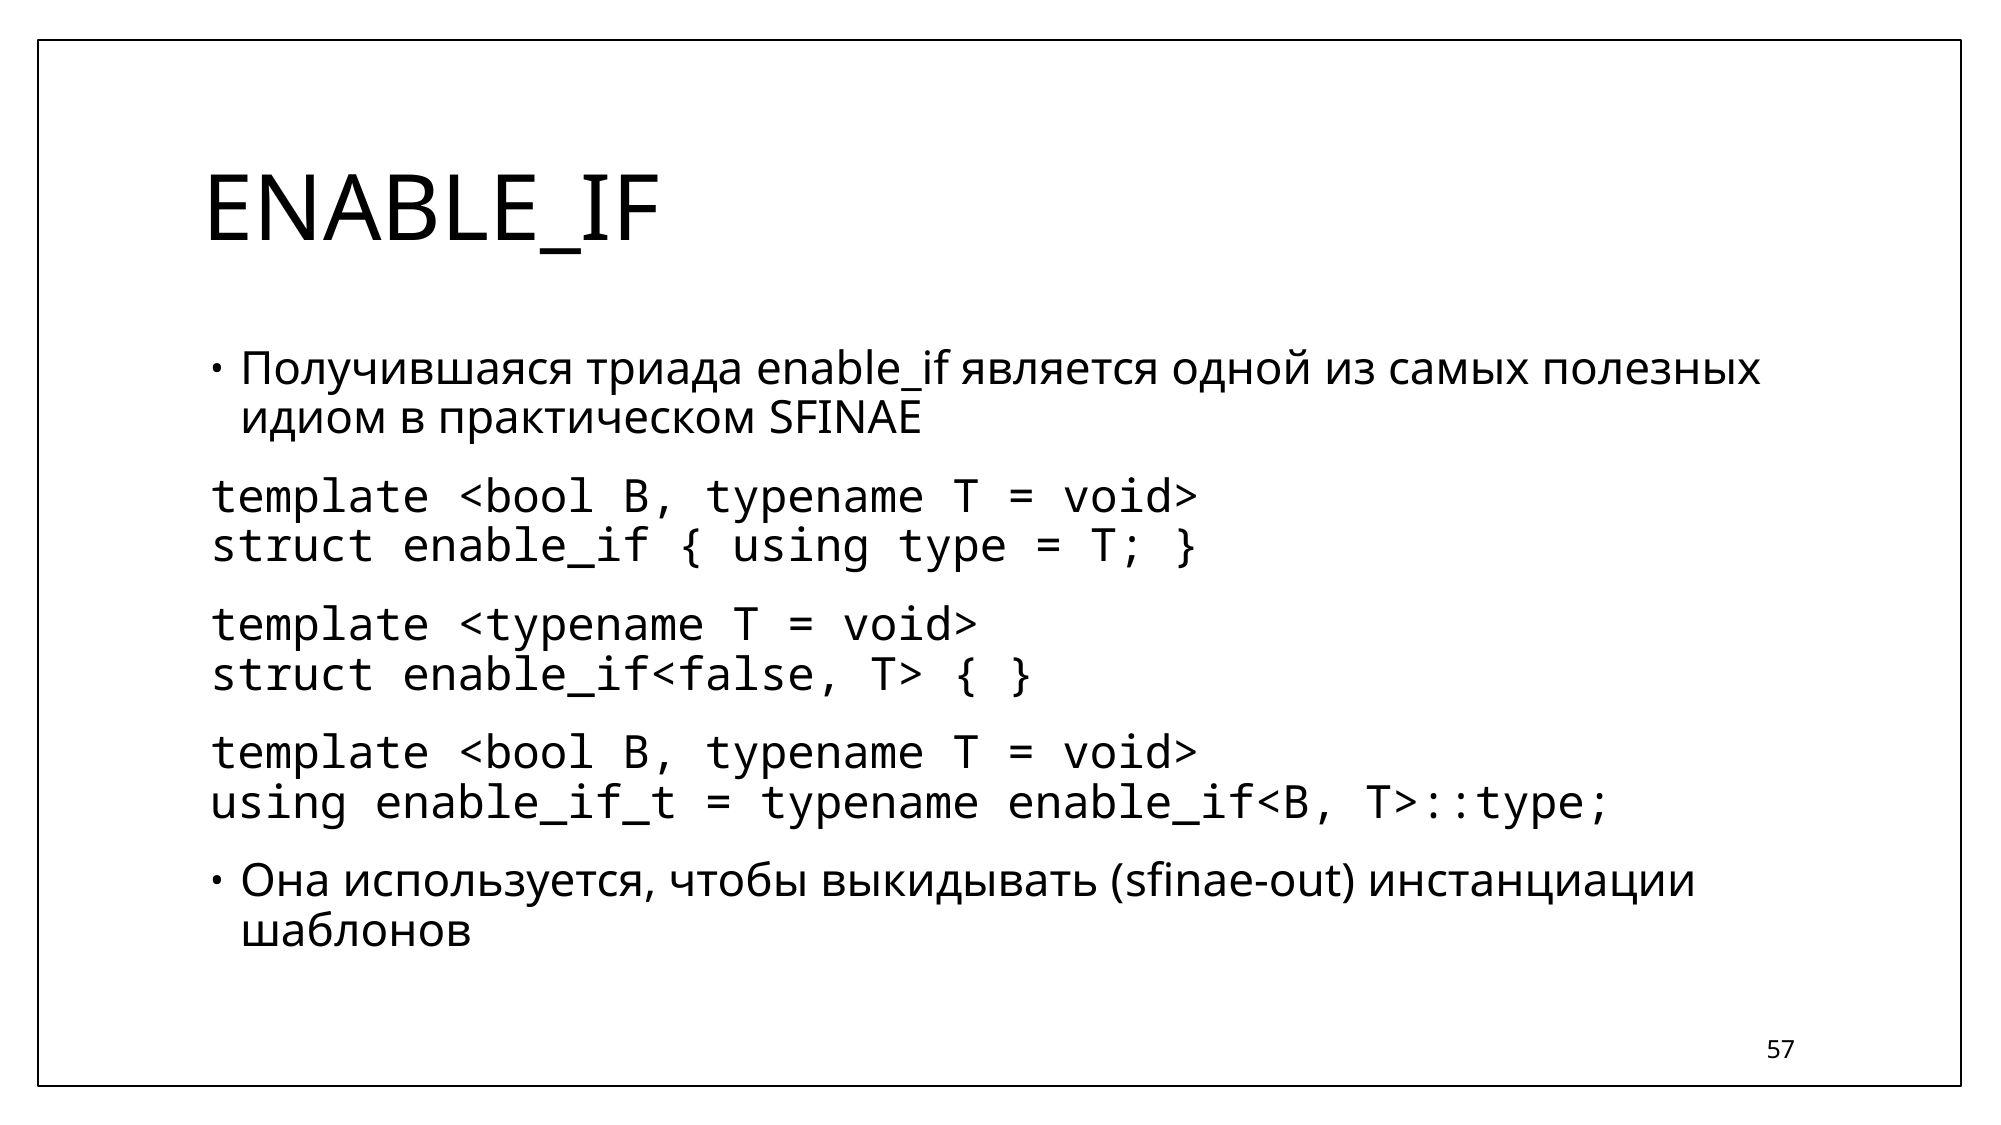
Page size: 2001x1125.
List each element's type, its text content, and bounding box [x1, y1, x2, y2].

list Получившаяся триада enable_if является одной из самых полезных идиом в практическом SFINAE template <bool B, typename T = void> struct enable_if { using type = T; } template <typename T = void> struct enable_if<false, T> { } template <bool B, typename T = void> using enable_if_t = typename enable_if<B, T>::type; Она используется, чтобы выкидывать (sfinae-out) инстанциации шаблонов [187, 337, 1808, 1000]
title ENABLE_IF [187, 99, 1808, 323]
slide_number 57 [1530, 1020, 1811, 1081]
